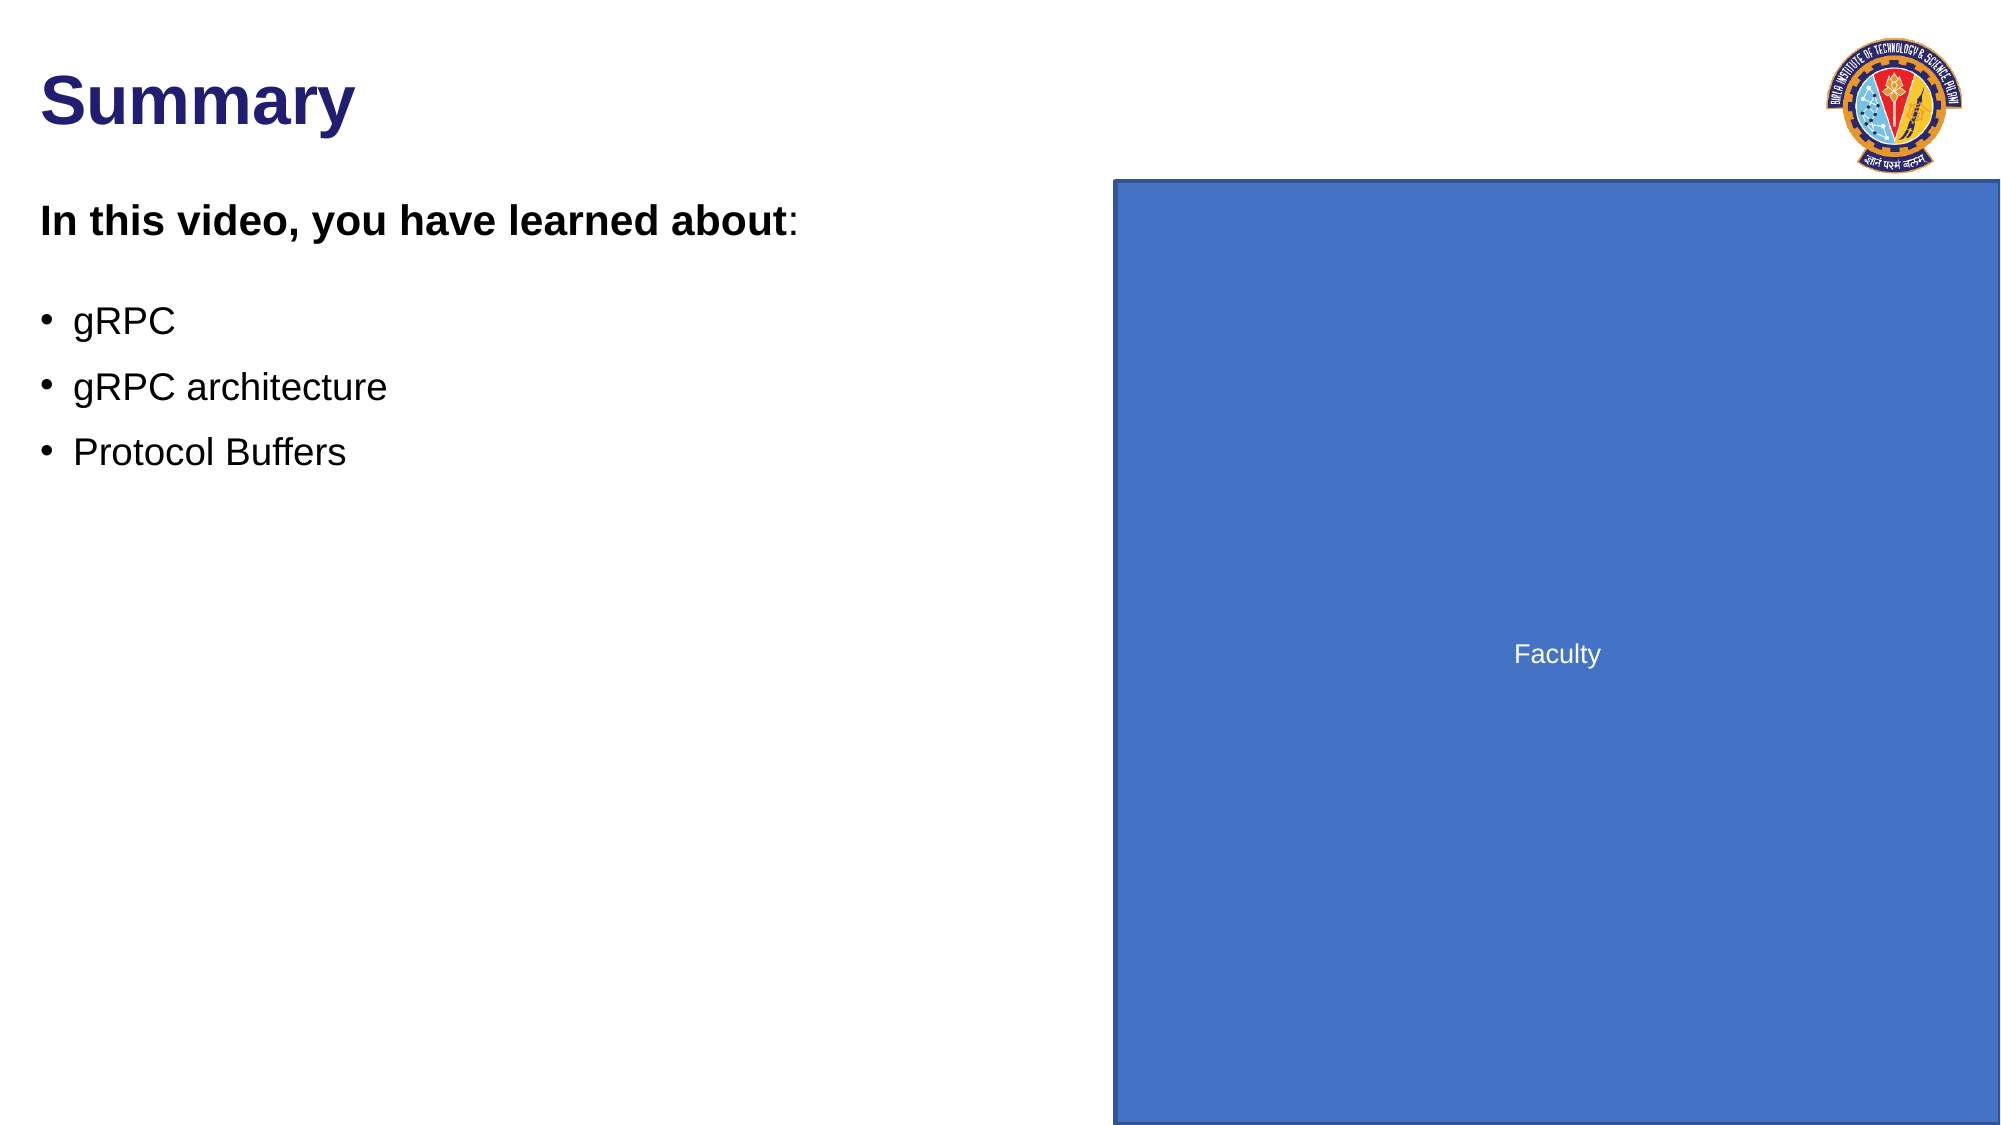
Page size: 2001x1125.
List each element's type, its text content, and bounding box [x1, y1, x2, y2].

picture [1825, 38, 1962, 174]
list gRPC gRPC architecture Protocol Buffers [25, 288, 1000, 996]
